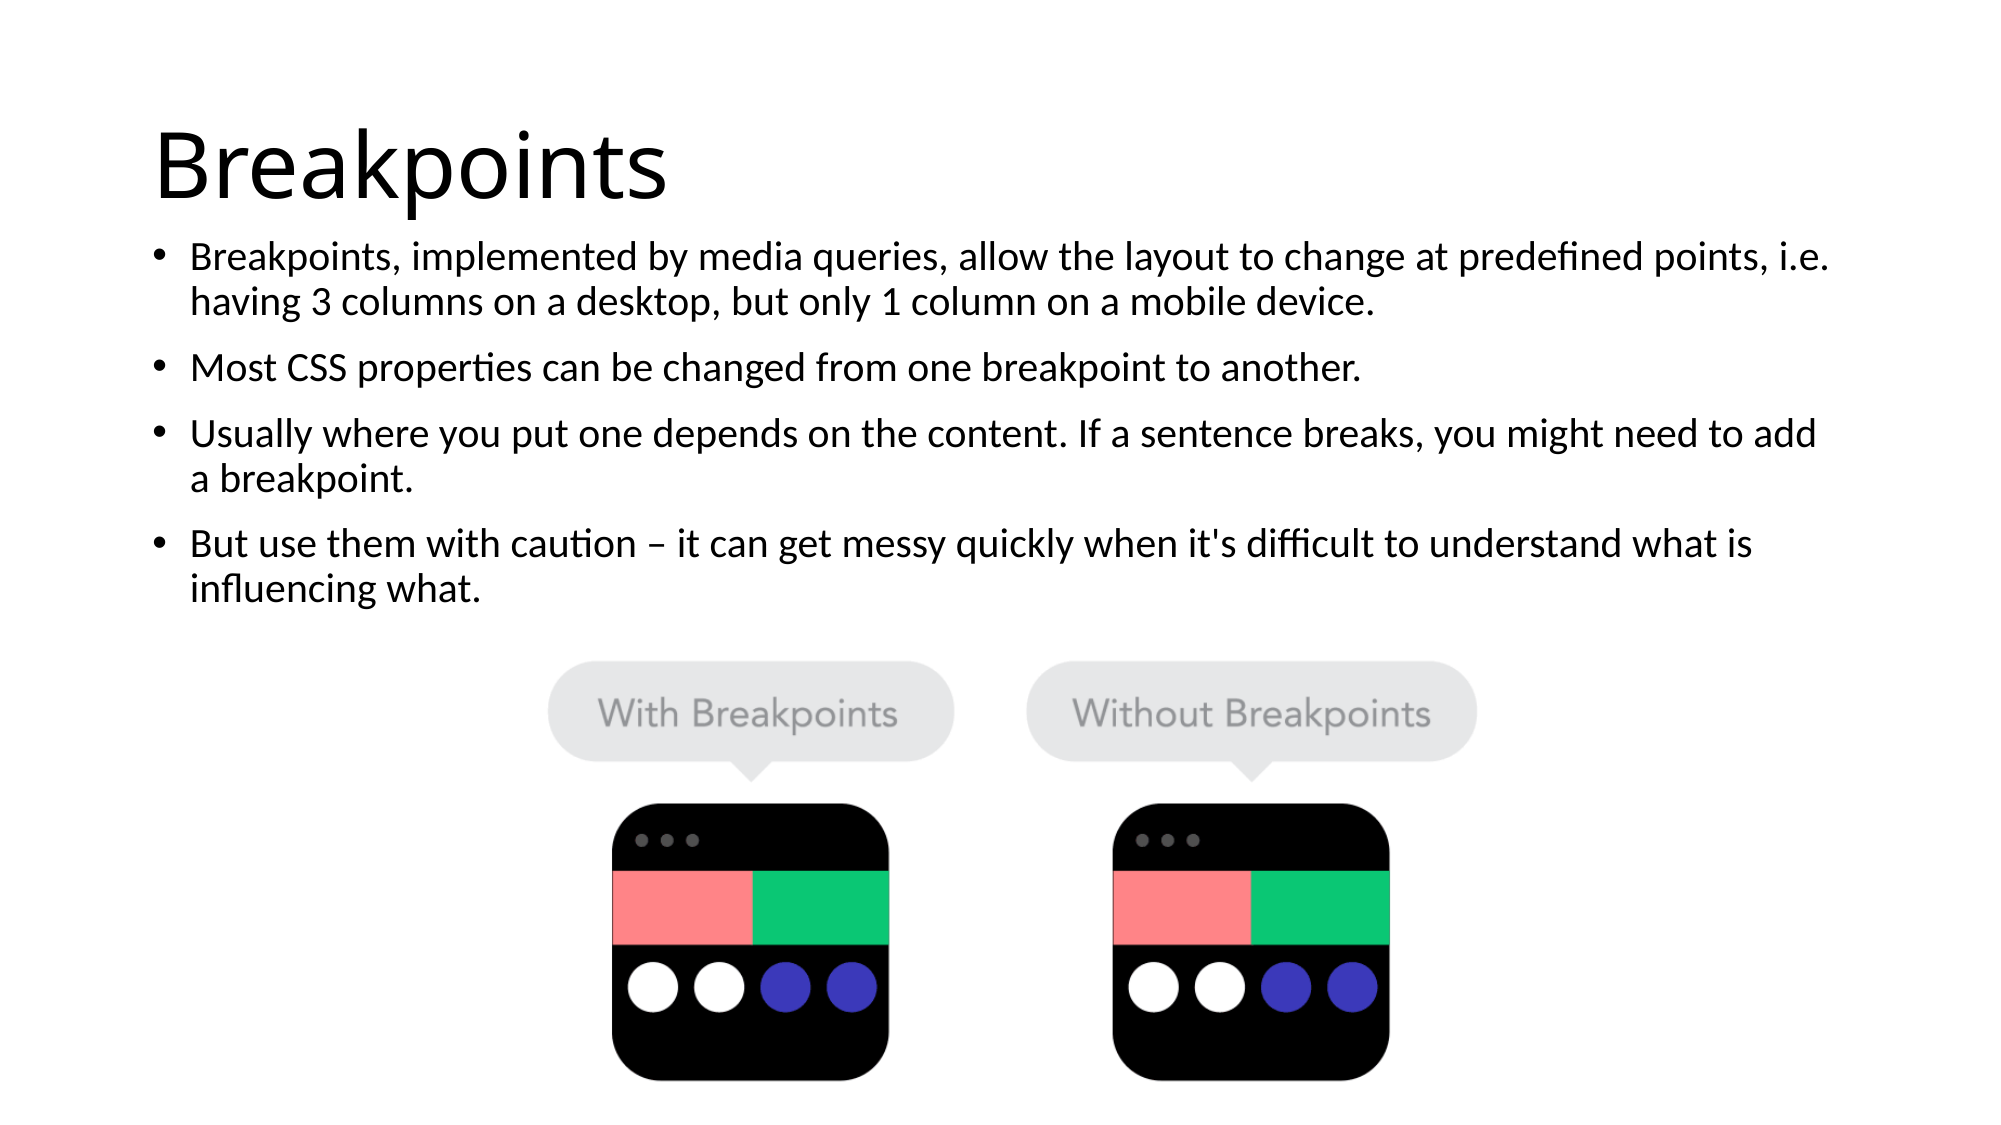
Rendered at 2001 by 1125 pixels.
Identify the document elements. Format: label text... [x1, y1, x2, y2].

picture [404, 656, 1596, 1090]
list Breakpoints, implemented by media queries, allow the layout to change at predefined points, i.e. having 3 columns on a desktop, but only 1 column on a mobile device. Most CSS properties can be changed from one breakpoint to another. Usually where you put one depends on the content. If a sentence breaks, you might need to add a breakpoint. But use them with caution – it can get messy quickly when it's difficult to understand what is influencing what. [137, 226, 1863, 941]
title Breakpoints [137, 59, 1863, 226]
